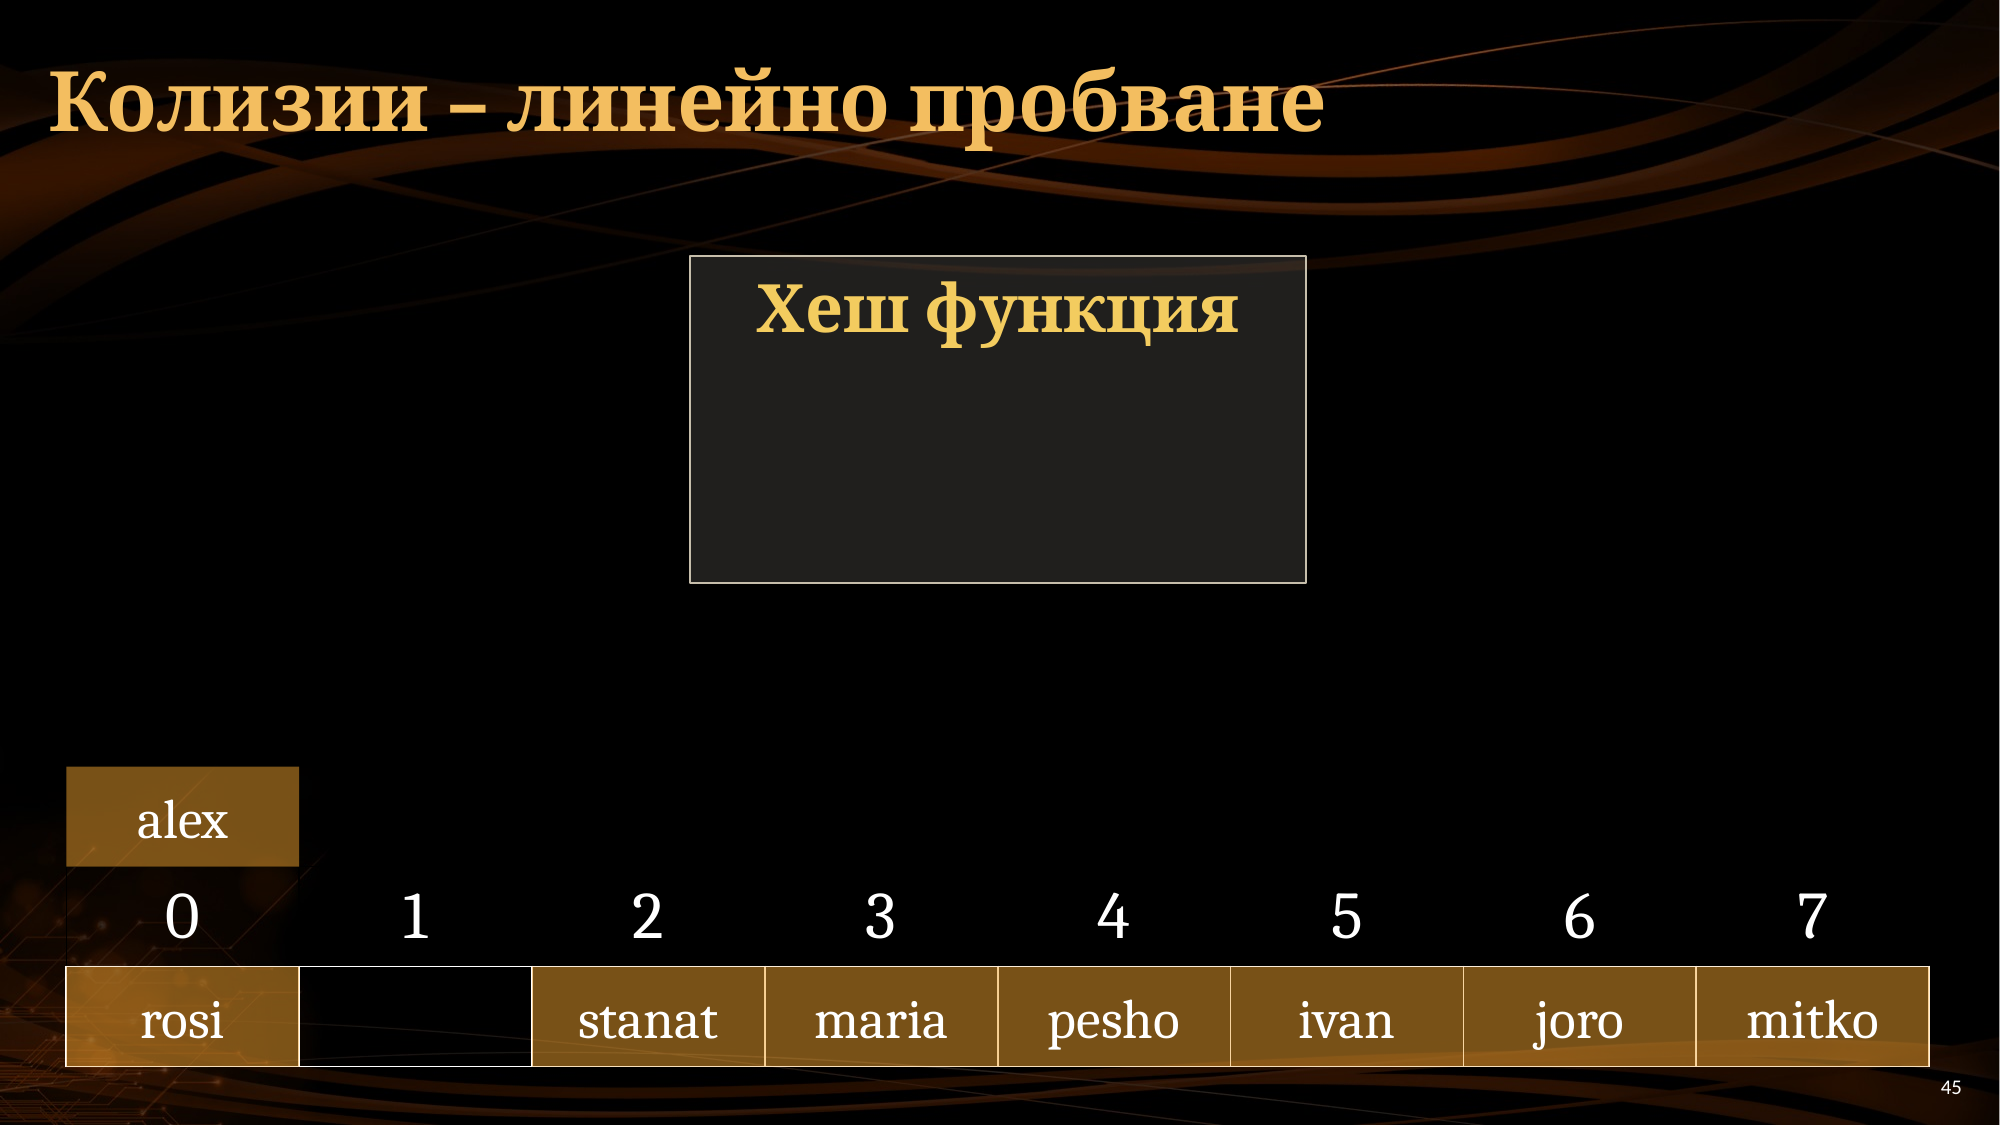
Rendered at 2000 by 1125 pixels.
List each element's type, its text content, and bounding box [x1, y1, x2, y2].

table_header 2 [533, 867, 764, 966]
text_box rosi [66, 966, 300, 1067]
table_header 3 [766, 867, 997, 966]
text_box alex [66, 766, 300, 867]
table_header 5 [1231, 867, 1463, 966]
slide_number 45 [1897, 1070, 1968, 1103]
table_header 6 [1464, 867, 1696, 966]
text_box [689, 256, 1307, 584]
table_cell [300, 967, 531, 1066]
title Колизии – линейно пробване [30, 6, 1968, 189]
table_header 0 [67, 867, 298, 966]
text_box pesho [997, 966, 1231, 1067]
text_box stanat [532, 966, 765, 1067]
text_box joro [1463, 966, 1696, 1067]
text_box maria [765, 966, 997, 1067]
text_box ivan [1231, 966, 1463, 1067]
text_box mitko [1696, 966, 1930, 1067]
table_header 7 [1697, 867, 1928, 966]
table_header 4 [998, 867, 1230, 966]
picture [0, 0, 2000, 1125]
table_header 1 [300, 867, 531, 966]
